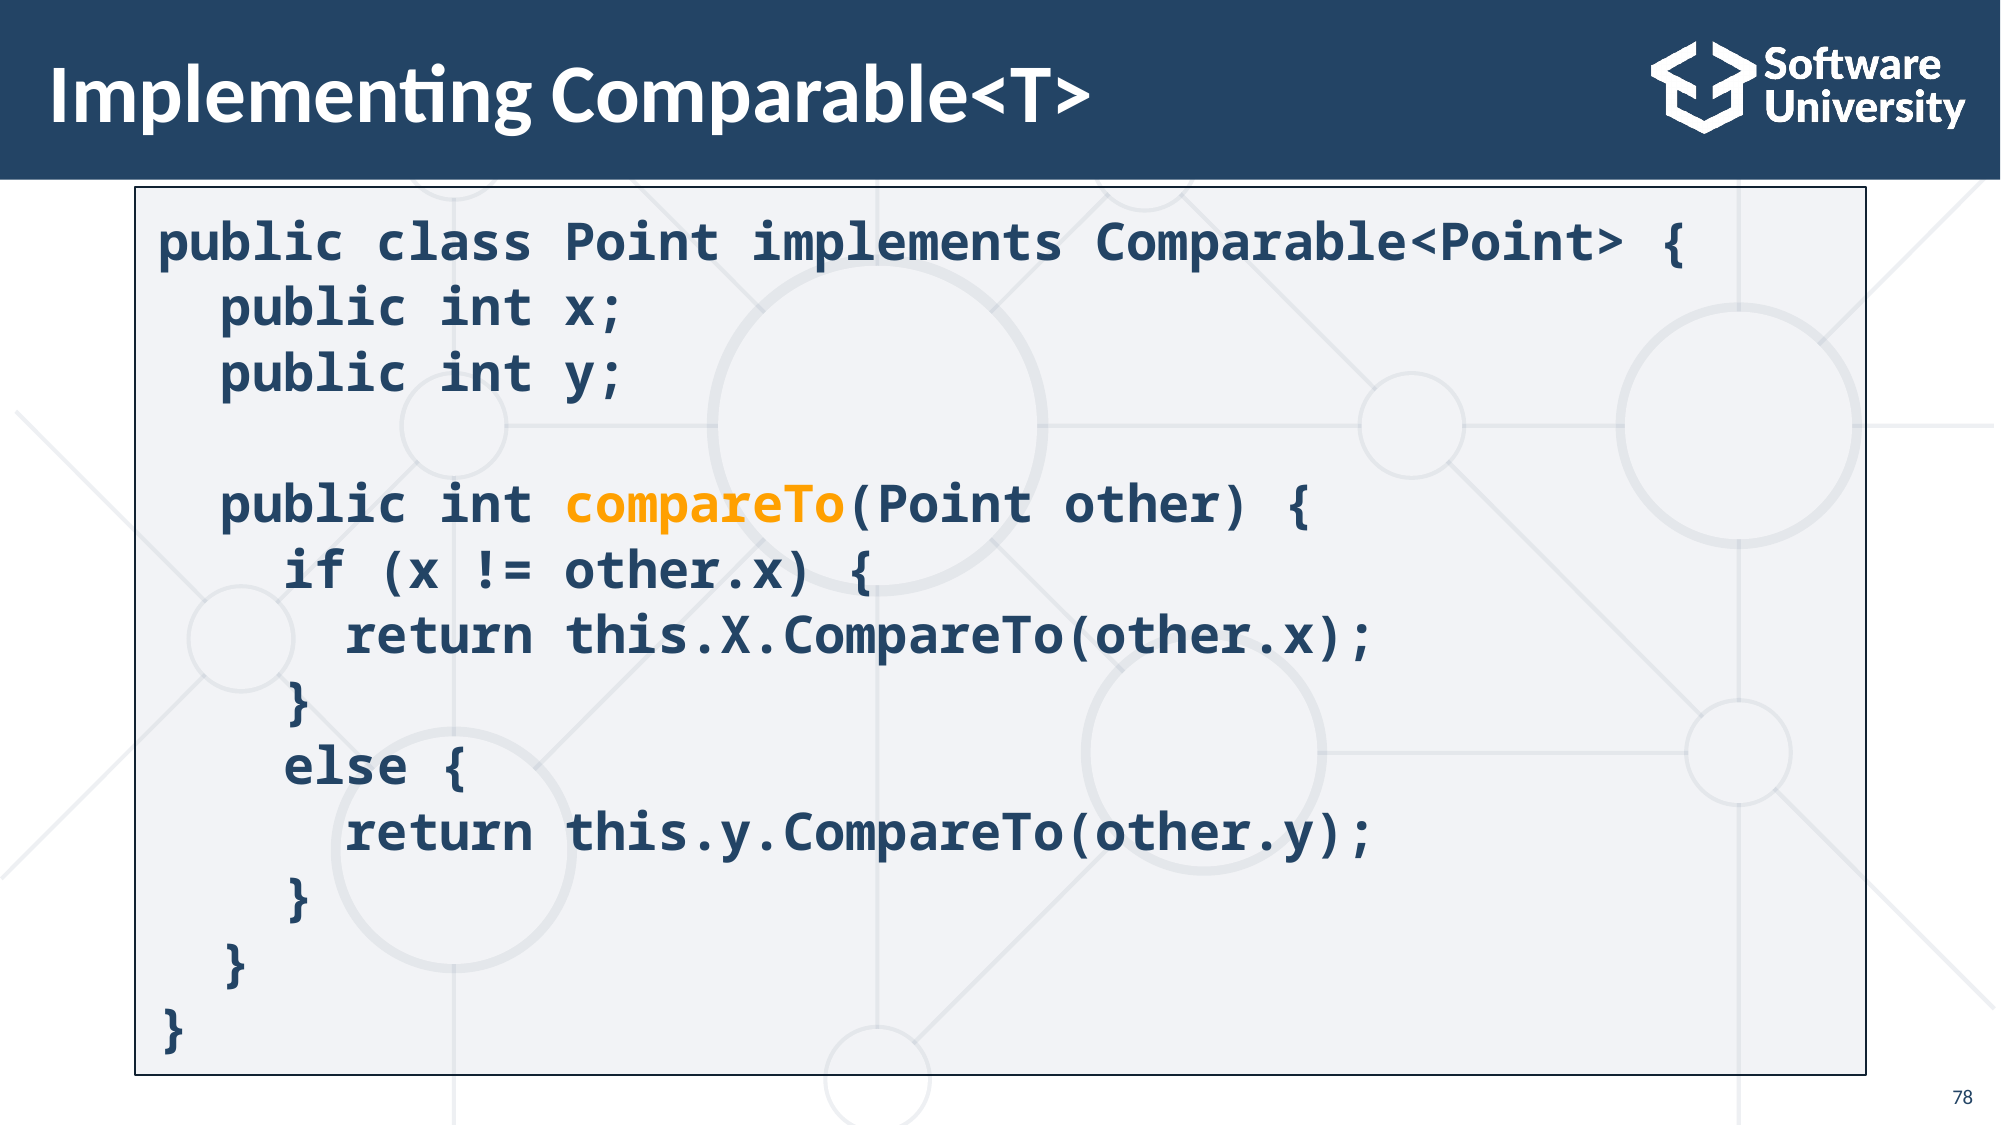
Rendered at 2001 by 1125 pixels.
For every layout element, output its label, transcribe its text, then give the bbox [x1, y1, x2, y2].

picture [1651, 41, 1966, 134]
title Implementing Comparable<T> [31, 16, 1625, 162]
text_box public class Point implements Comparable<Point> { public int x; public int y; public int compareTo(Point other) { if (x != other.x) { return this.X.CompareTo(other.x); } else { return this.y.CompareTo(other.y); } } } [134, 187, 1867, 1075]
slide_number 78 [1927, 1067, 1989, 1117]
